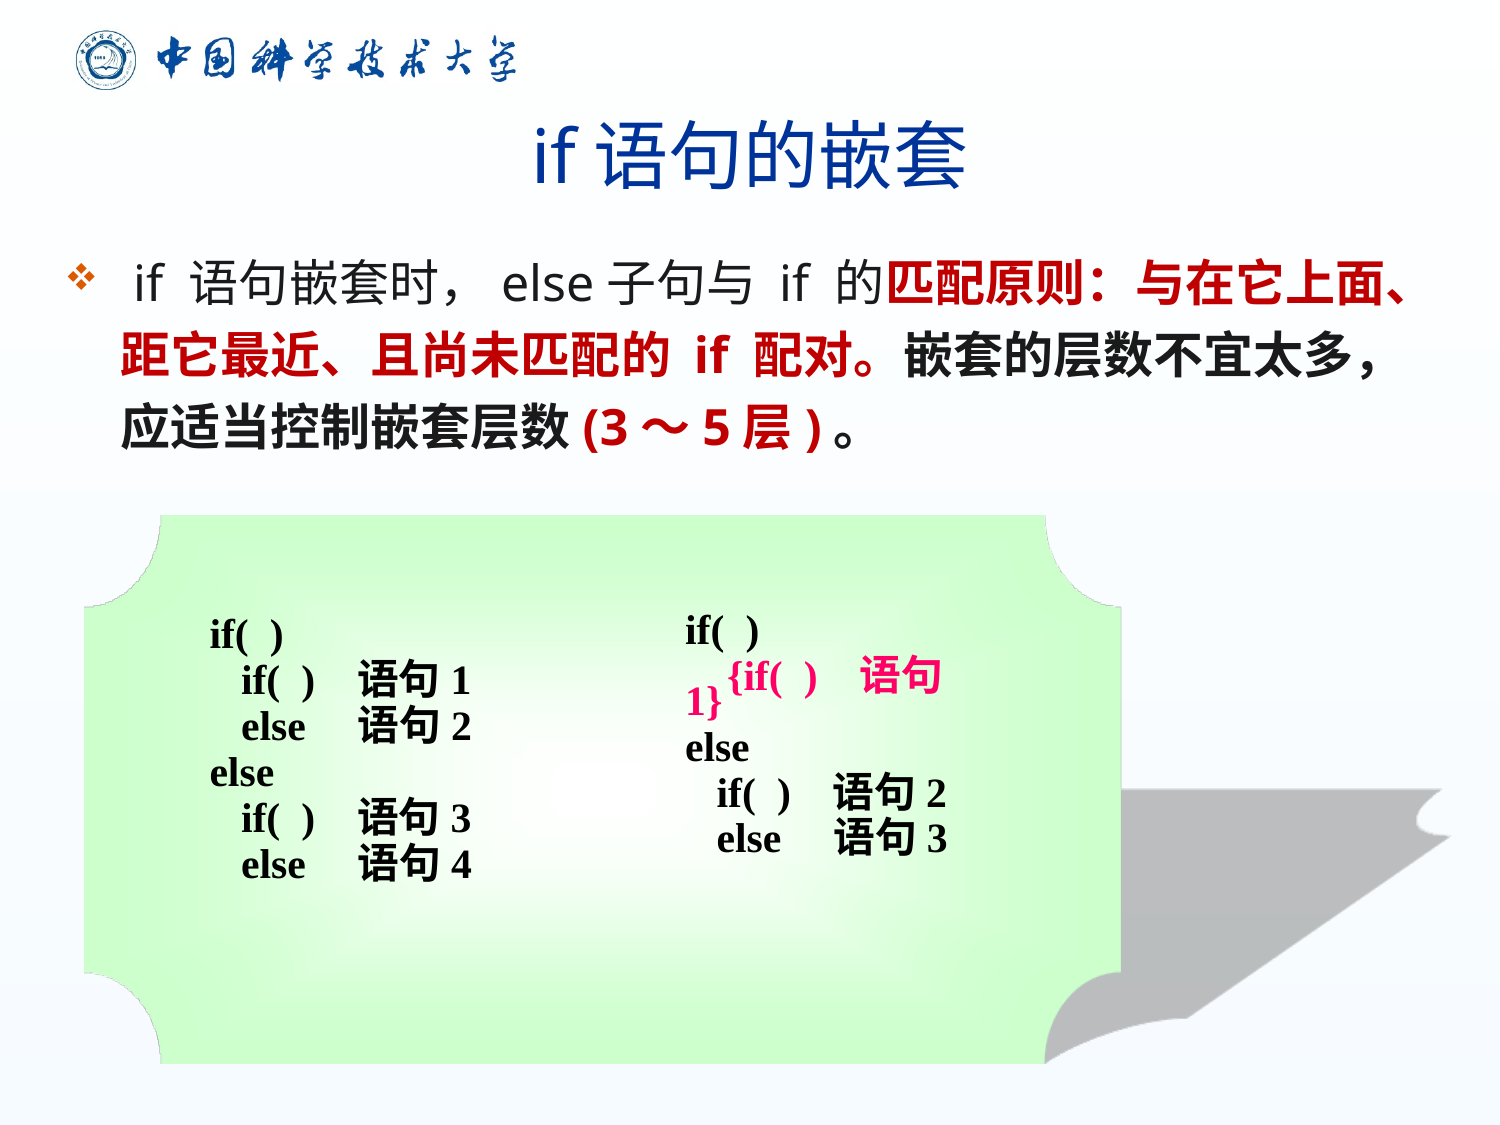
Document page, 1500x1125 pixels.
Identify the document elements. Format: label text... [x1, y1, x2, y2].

title if语句的嵌套 [49, 99, 1451, 209]
list if 语句嵌套时，else子句与 if 的匹配原则：与在它上面、距它最近、且尚未匹配的 if 配对。嵌套的层数不宜太多，应适当控制嵌套层数(3～5层)。 [49, 231, 1451, 480]
picture [74, 27, 136, 90]
picture [147, 26, 524, 84]
picture [84, 515, 1453, 1064]
